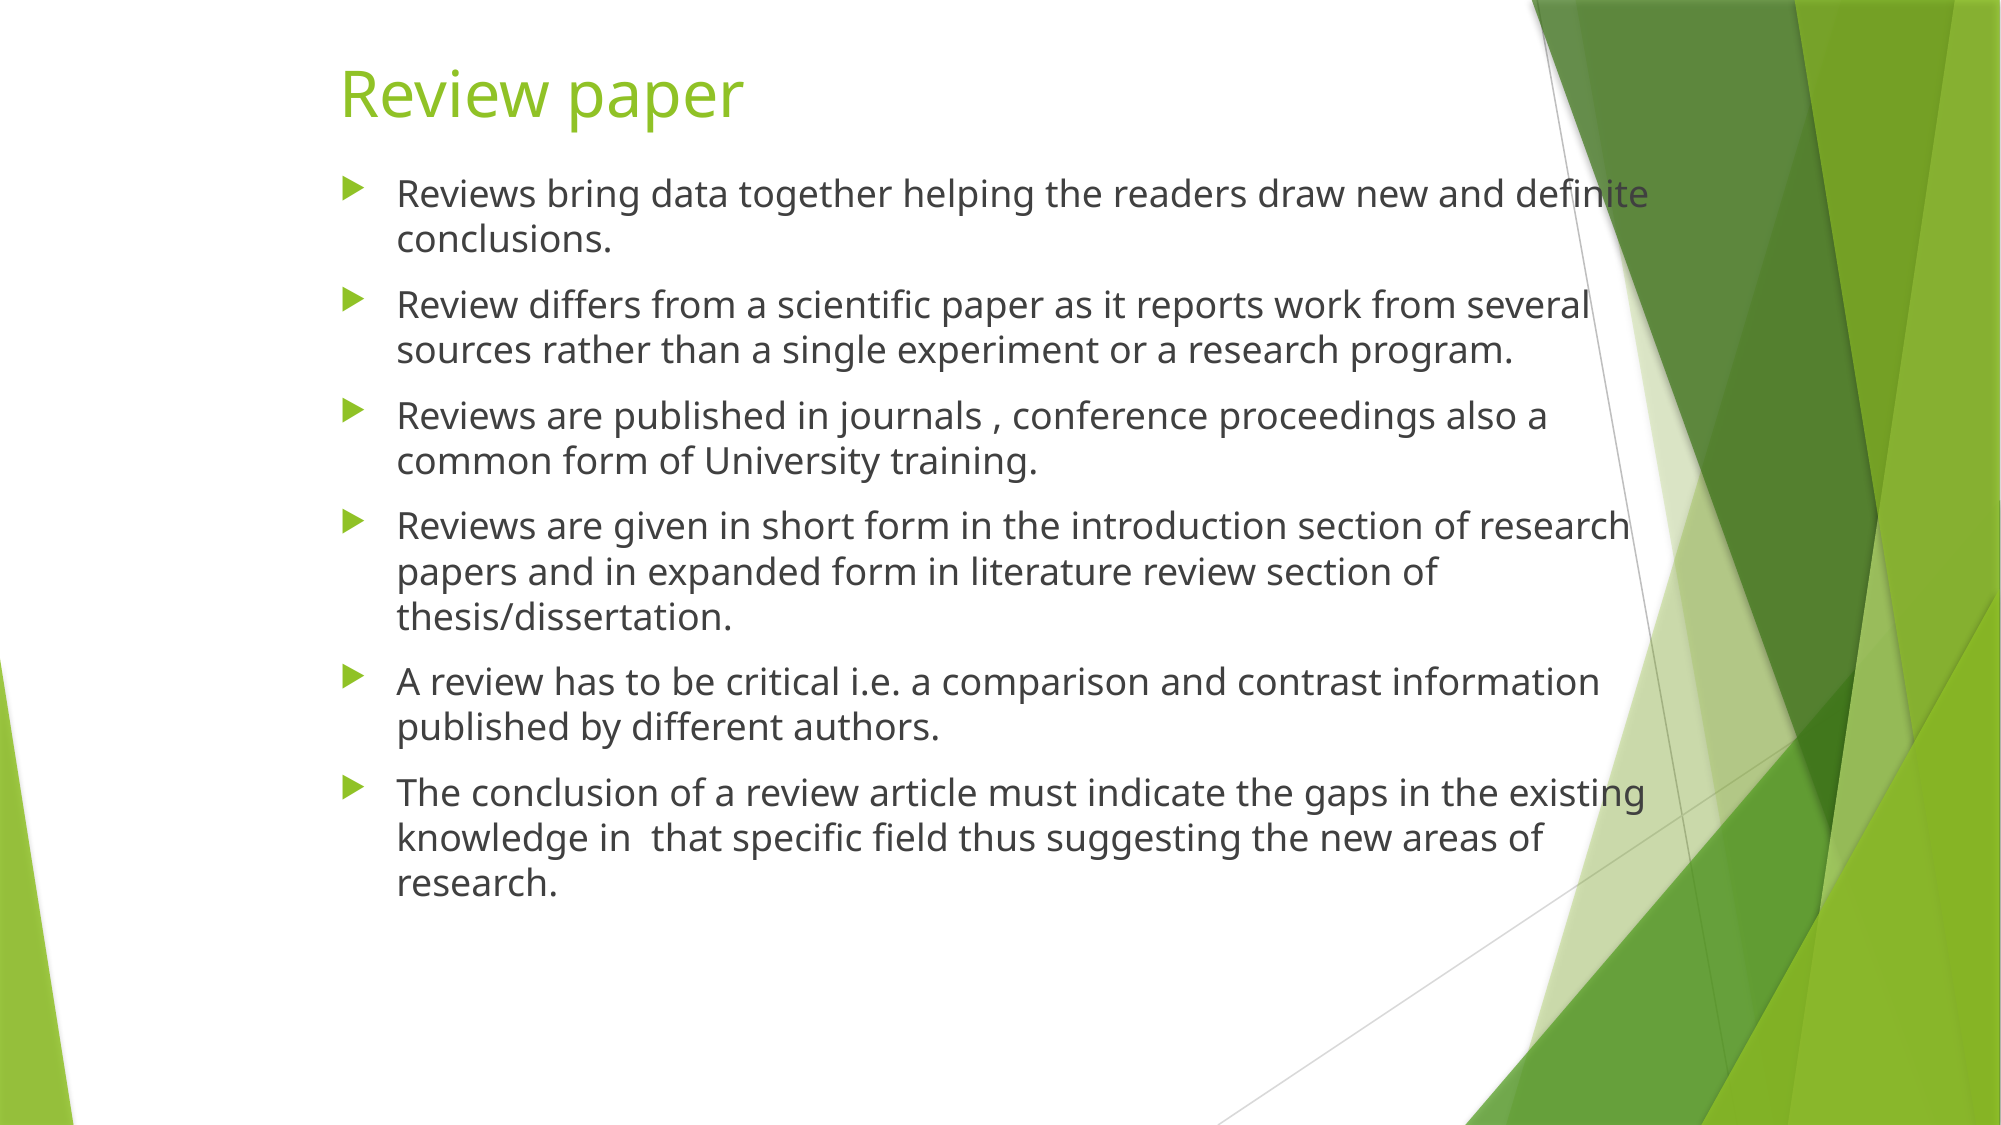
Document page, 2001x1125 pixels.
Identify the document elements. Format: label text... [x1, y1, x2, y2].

title Review paper [324, 45, 1675, 138]
list Reviews bring data together helping the readers draw new and definite conclusions. Review differs from a scientific paper as it reports work from several sources rather than a single experiment or a research program. Reviews are published in journals , conference proceedings also a common form of University training. Reviews are given in short form in the introduction section of research papers and in expanded form in literature review section of thesis/dissertation. A review has to be critical i.e. a comparison and contrast information published by different authors. The conclusion of a review article must indicate the gaps in the existing knowledge in that specific field thus suggesting the new areas of research. [324, 162, 1675, 1005]
